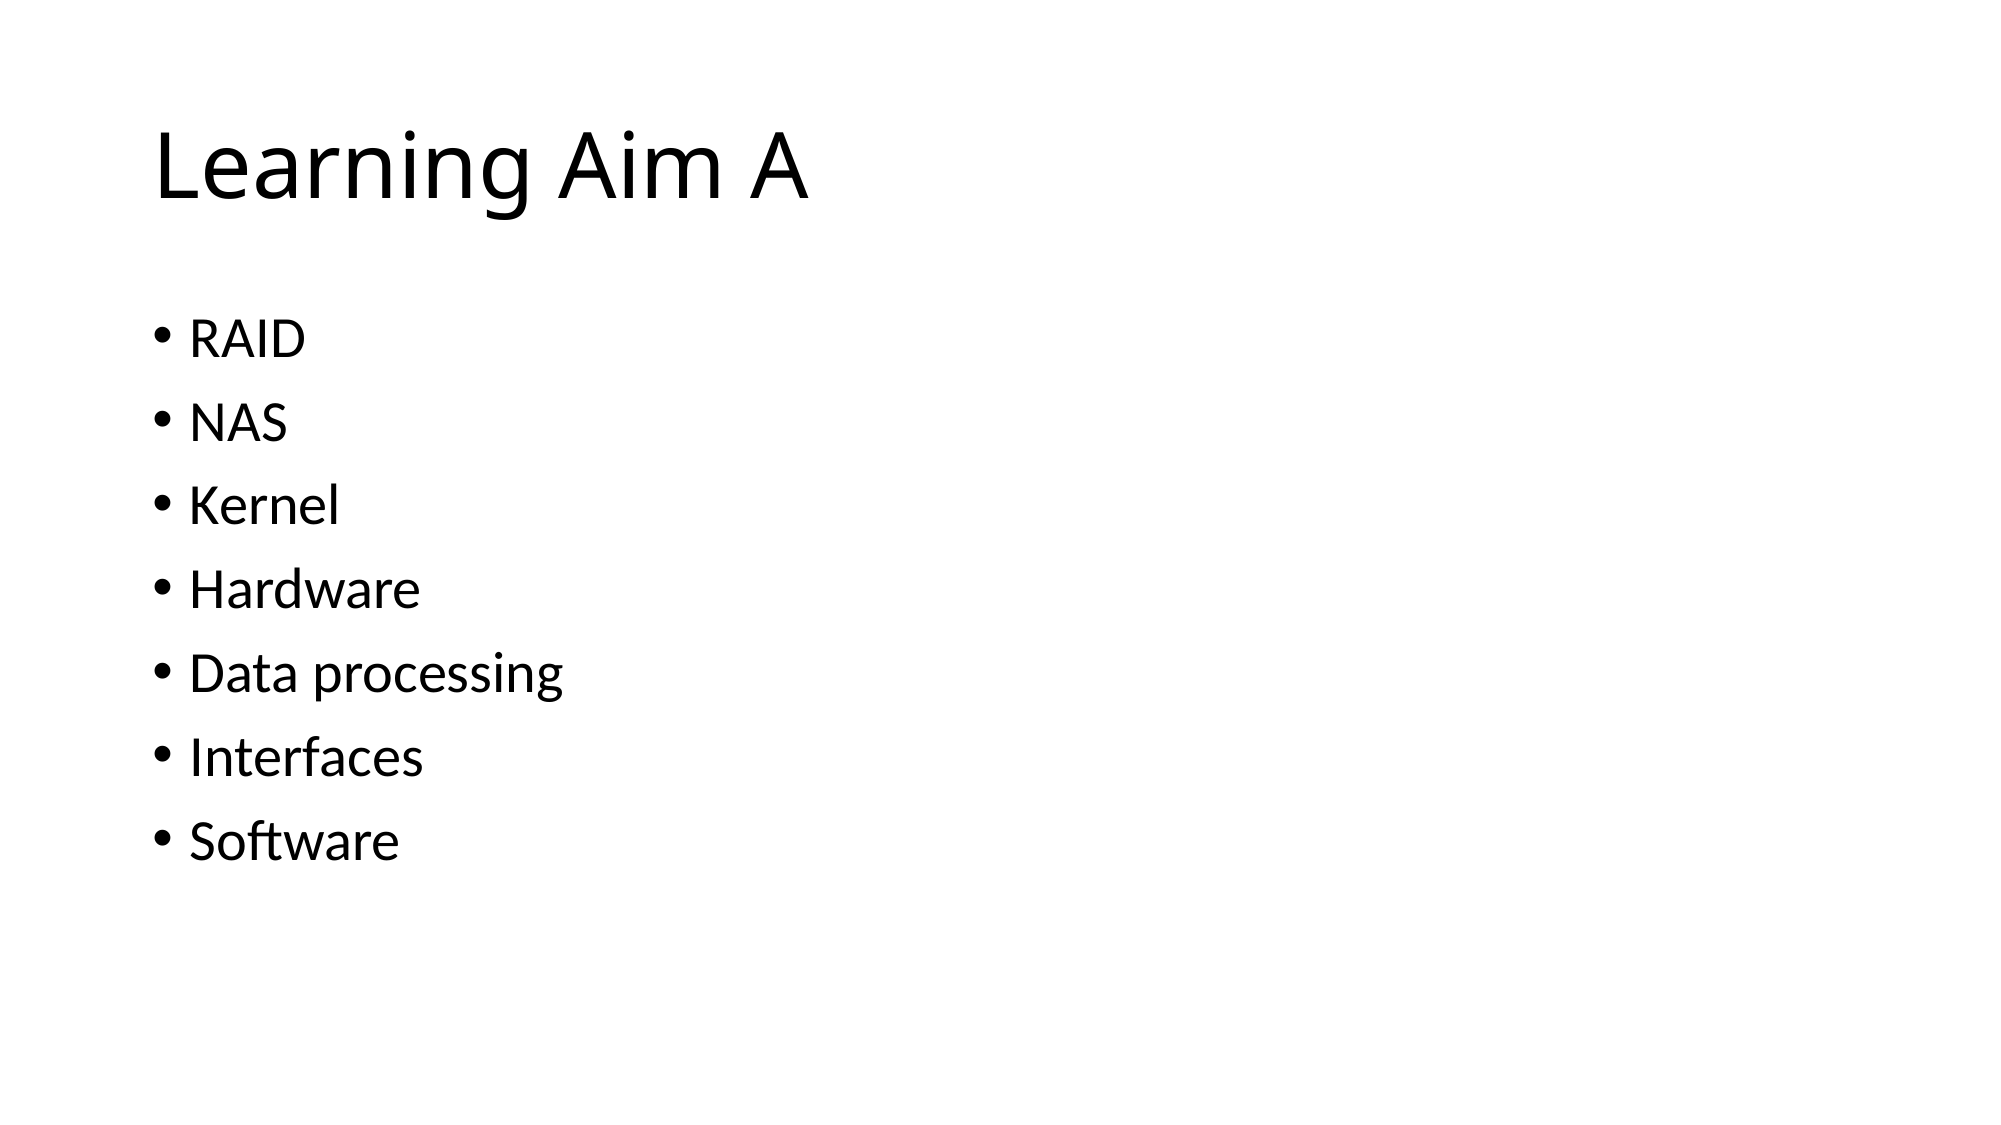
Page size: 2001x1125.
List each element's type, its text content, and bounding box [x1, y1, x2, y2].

title Learning Aim A [137, 59, 1863, 278]
list RAID NAS Kernel Hardware Data processing Interfaces Software [137, 299, 1863, 1014]
